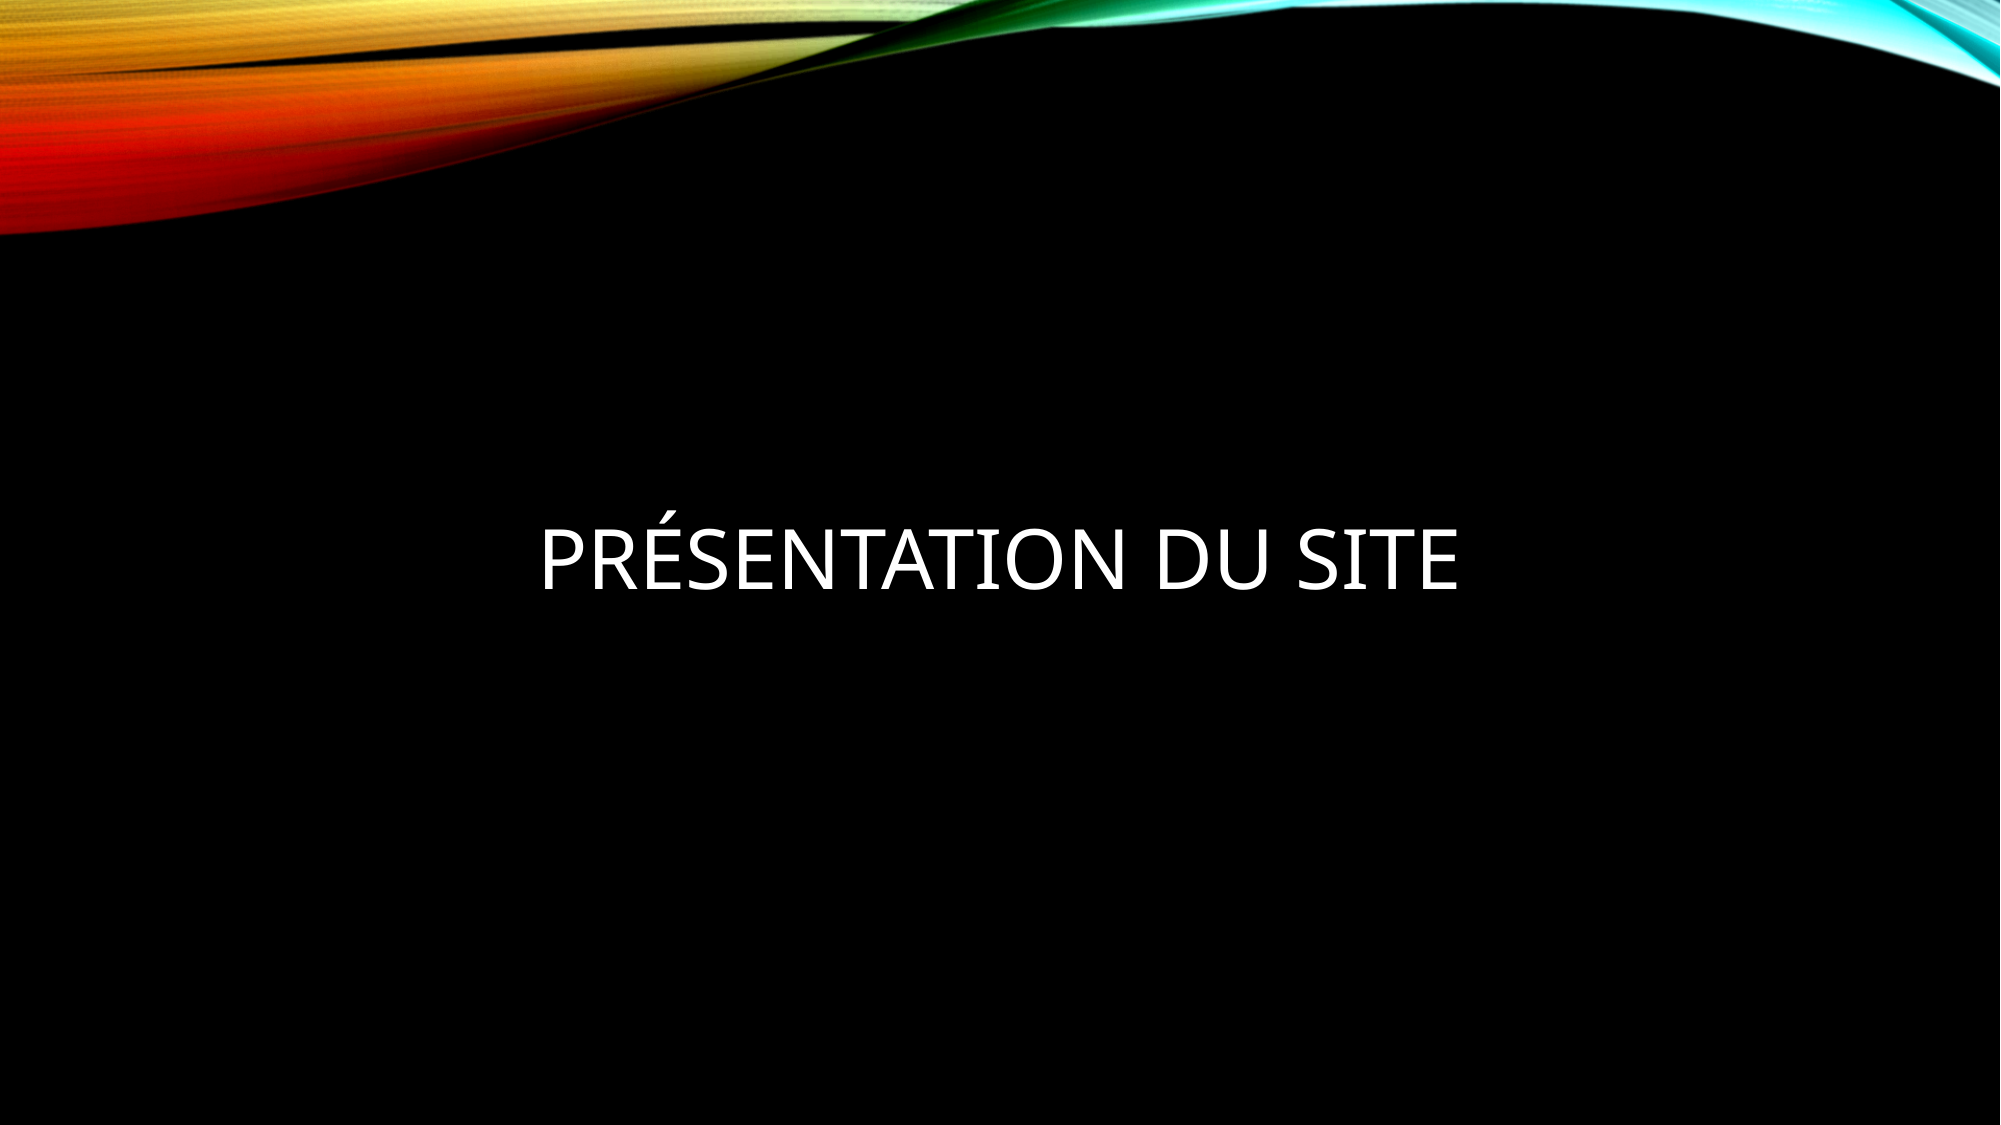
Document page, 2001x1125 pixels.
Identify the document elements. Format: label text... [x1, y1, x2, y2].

picture [0, 0, 2000, 237]
title Présentation Du site [150, 482, 1850, 643]
